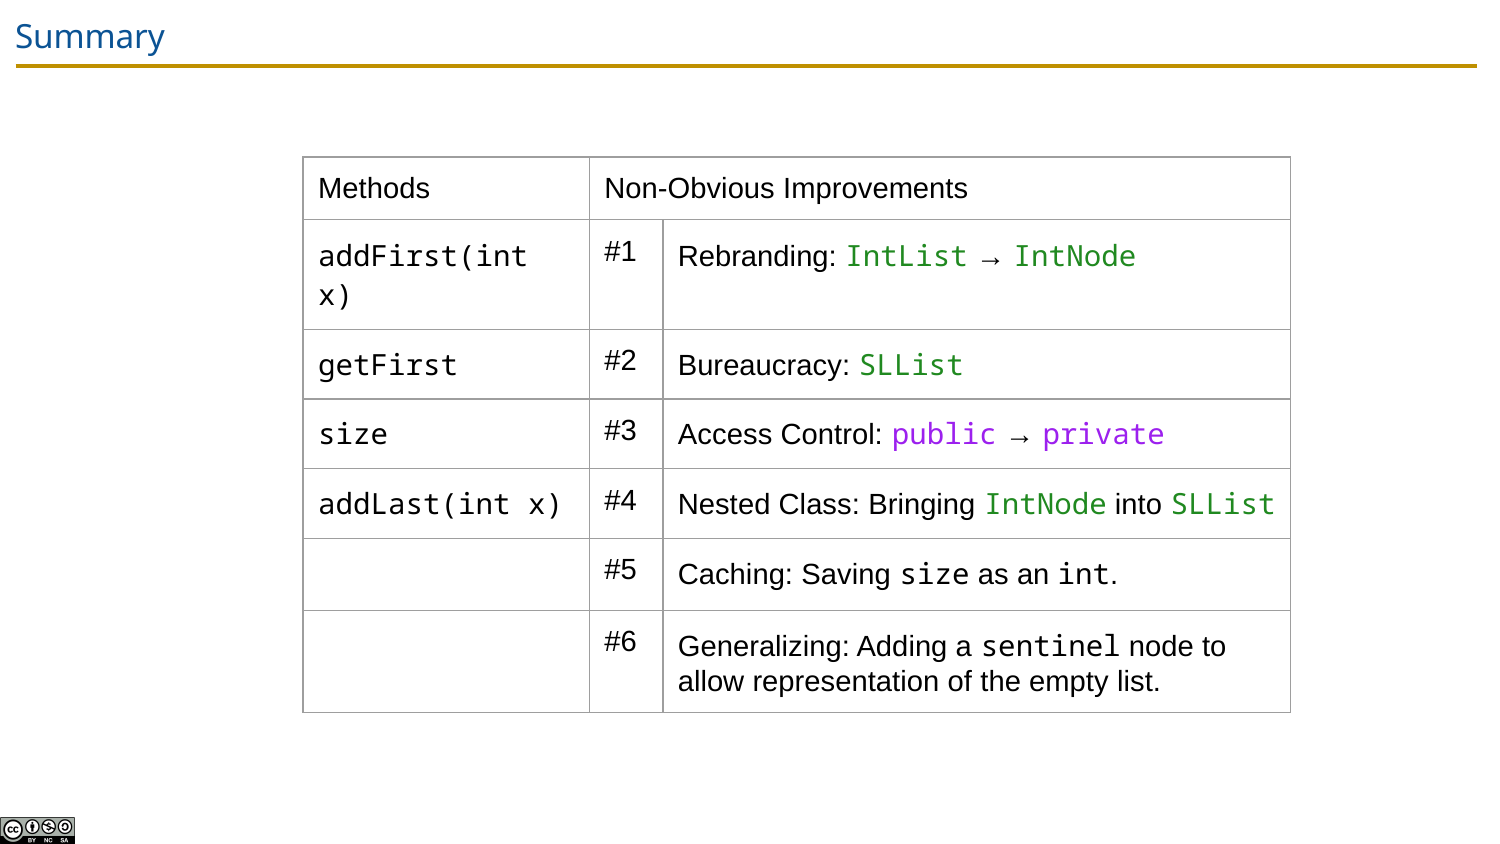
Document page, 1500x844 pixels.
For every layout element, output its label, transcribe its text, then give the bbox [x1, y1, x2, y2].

table_header Non-Obvious Improvements [590, 158, 1290, 219]
table_cell Caching: Saving size as an int. [664, 539, 1290, 610]
table_cell addLast(int x) [304, 469, 589, 538]
table_cell addFirst(int x) [304, 220, 589, 329]
table_cell Bureaucracy: SLList [664, 330, 1290, 398]
table_cell #6 [590, 611, 662, 712]
table_cell size [304, 400, 589, 468]
table_cell [304, 539, 589, 610]
table_cell #4 [590, 469, 662, 538]
table_cell #3 [590, 400, 662, 468]
table_cell #5 [590, 539, 662, 610]
table_cell Generalizing: Adding a sentinel node to allow representation of the empty list. [664, 611, 1290, 712]
table_cell [304, 611, 589, 712]
table_cell getFirst [304, 330, 589, 398]
table_cell #1 [590, 220, 662, 329]
table_cell Nested Class: Bringing IntNode into SLList [664, 469, 1290, 538]
table_cell Rebranding: IntList → IntNode [664, 220, 1290, 329]
table_cell Access Control: public → private [664, 400, 1290, 468]
table_header Methods [304, 158, 589, 219]
picture [0, 817, 75, 844]
title Summary [0, 0, 1398, 65]
table_cell #2 [590, 330, 662, 398]
